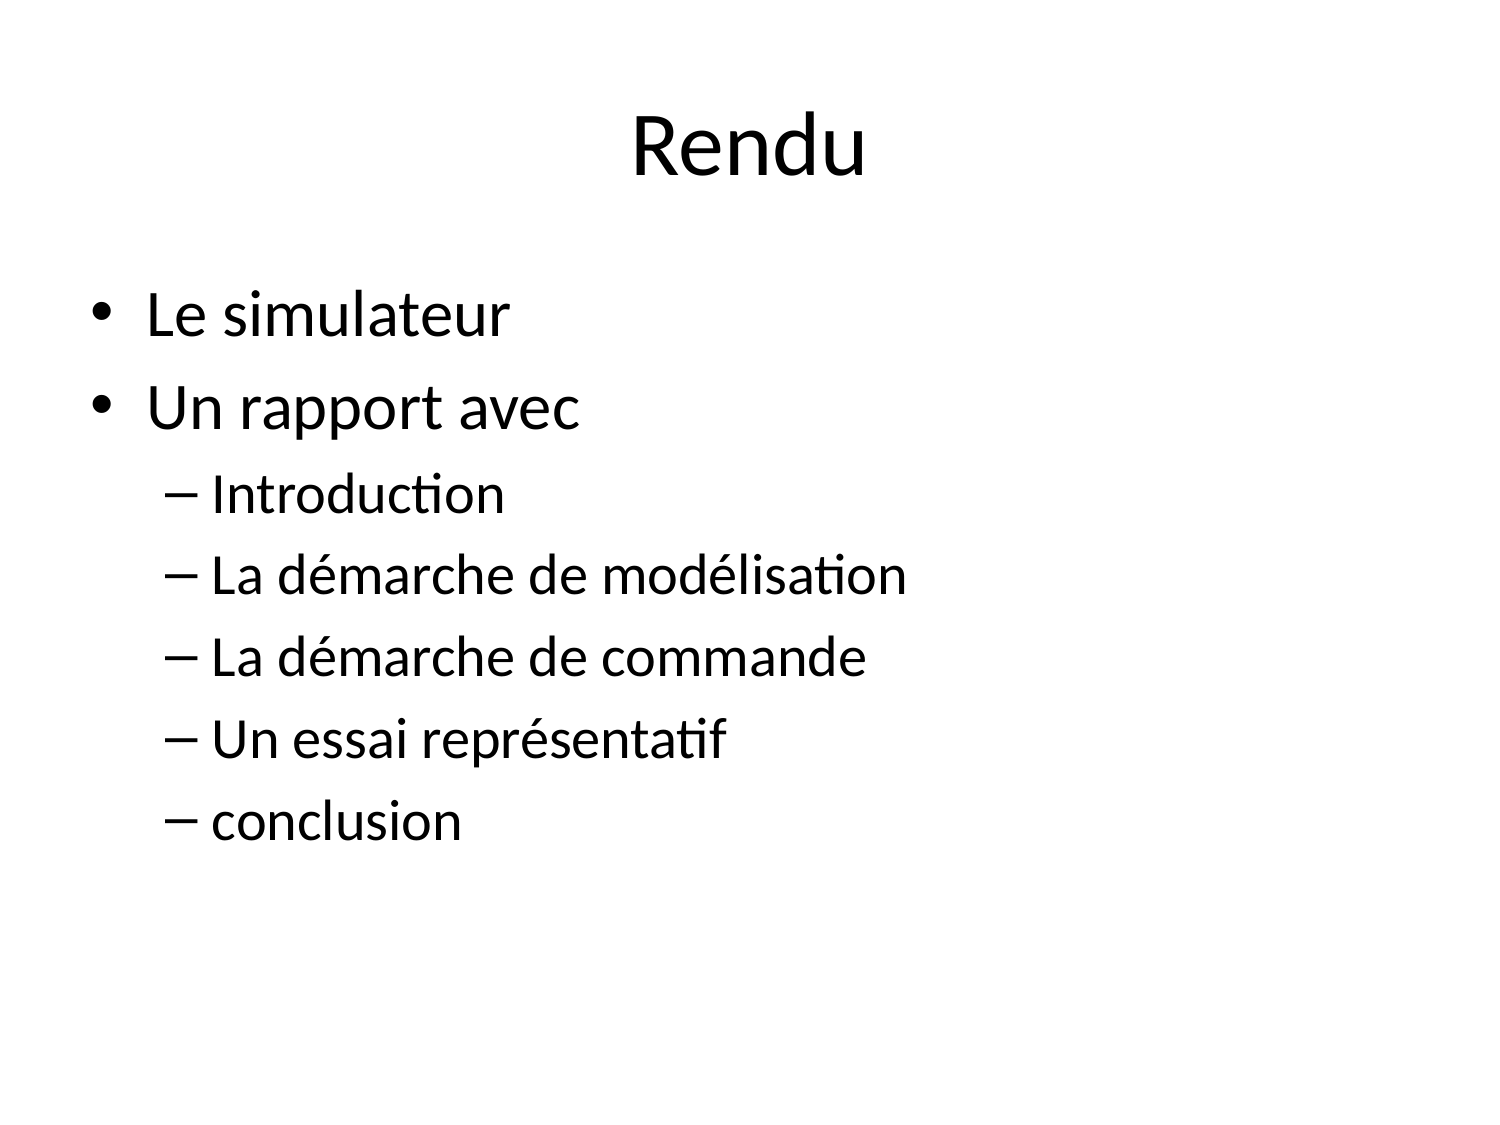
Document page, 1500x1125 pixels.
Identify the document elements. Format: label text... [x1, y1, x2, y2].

list Le simulateur Un rapport avec Introduction La démarche de modélisation La démarche de commande Un essai représentatif conclusion [75, 262, 1425, 1005]
title Rendu [75, 45, 1425, 233]
